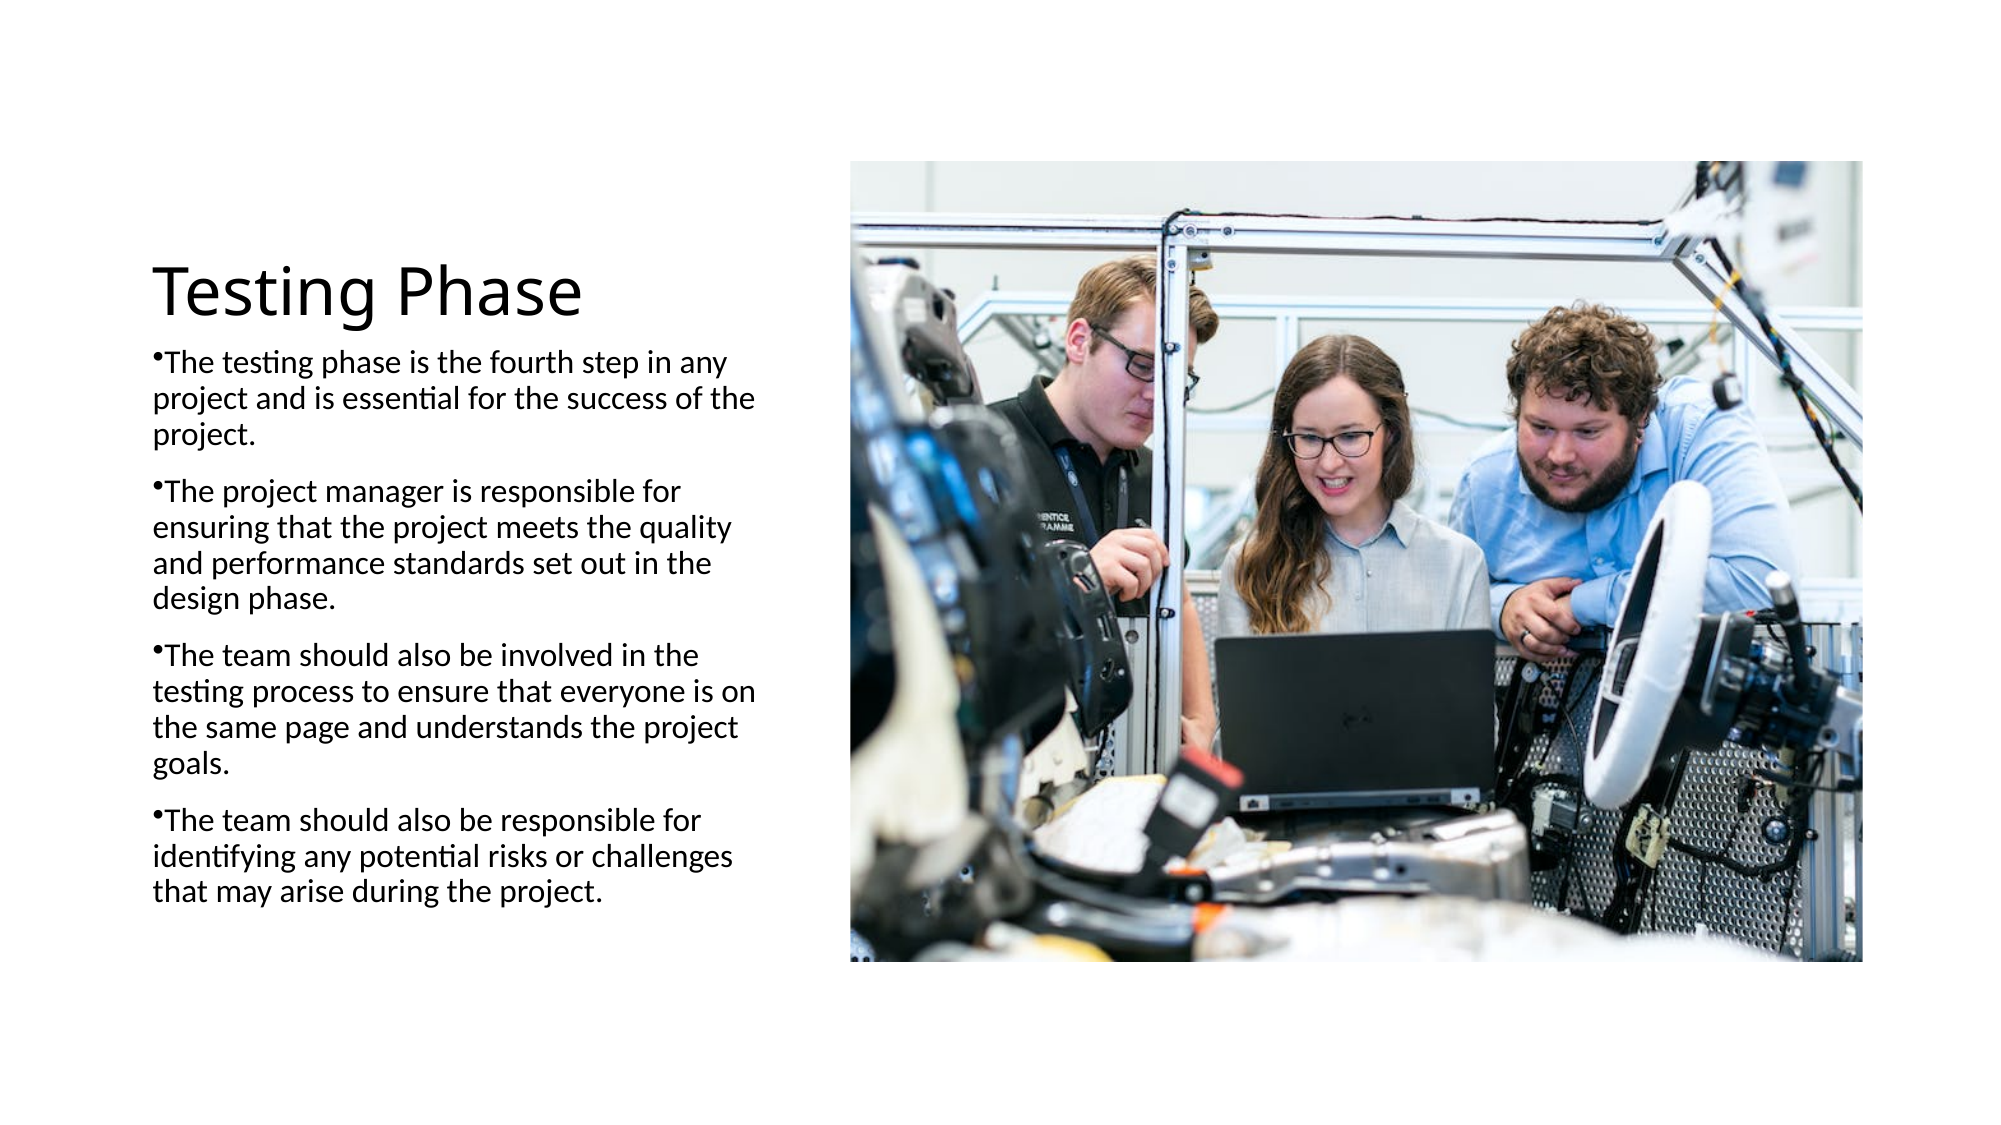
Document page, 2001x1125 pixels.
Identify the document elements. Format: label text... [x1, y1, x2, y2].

picture [850, 161, 1863, 962]
title Testing Phase [137, 75, 783, 337]
list The testing phase is the fourth step in any project and is essential for the success of the project. The project manager is responsible for ensuring that the project meets the quality and performance standards set out in the design phase. The team should also be involved in the testing process to ensure that everyone is on the same page and understands the project goals. The team should also be responsible for identifying any potential risks or challenges that may arise during the project. [137, 337, 783, 963]
